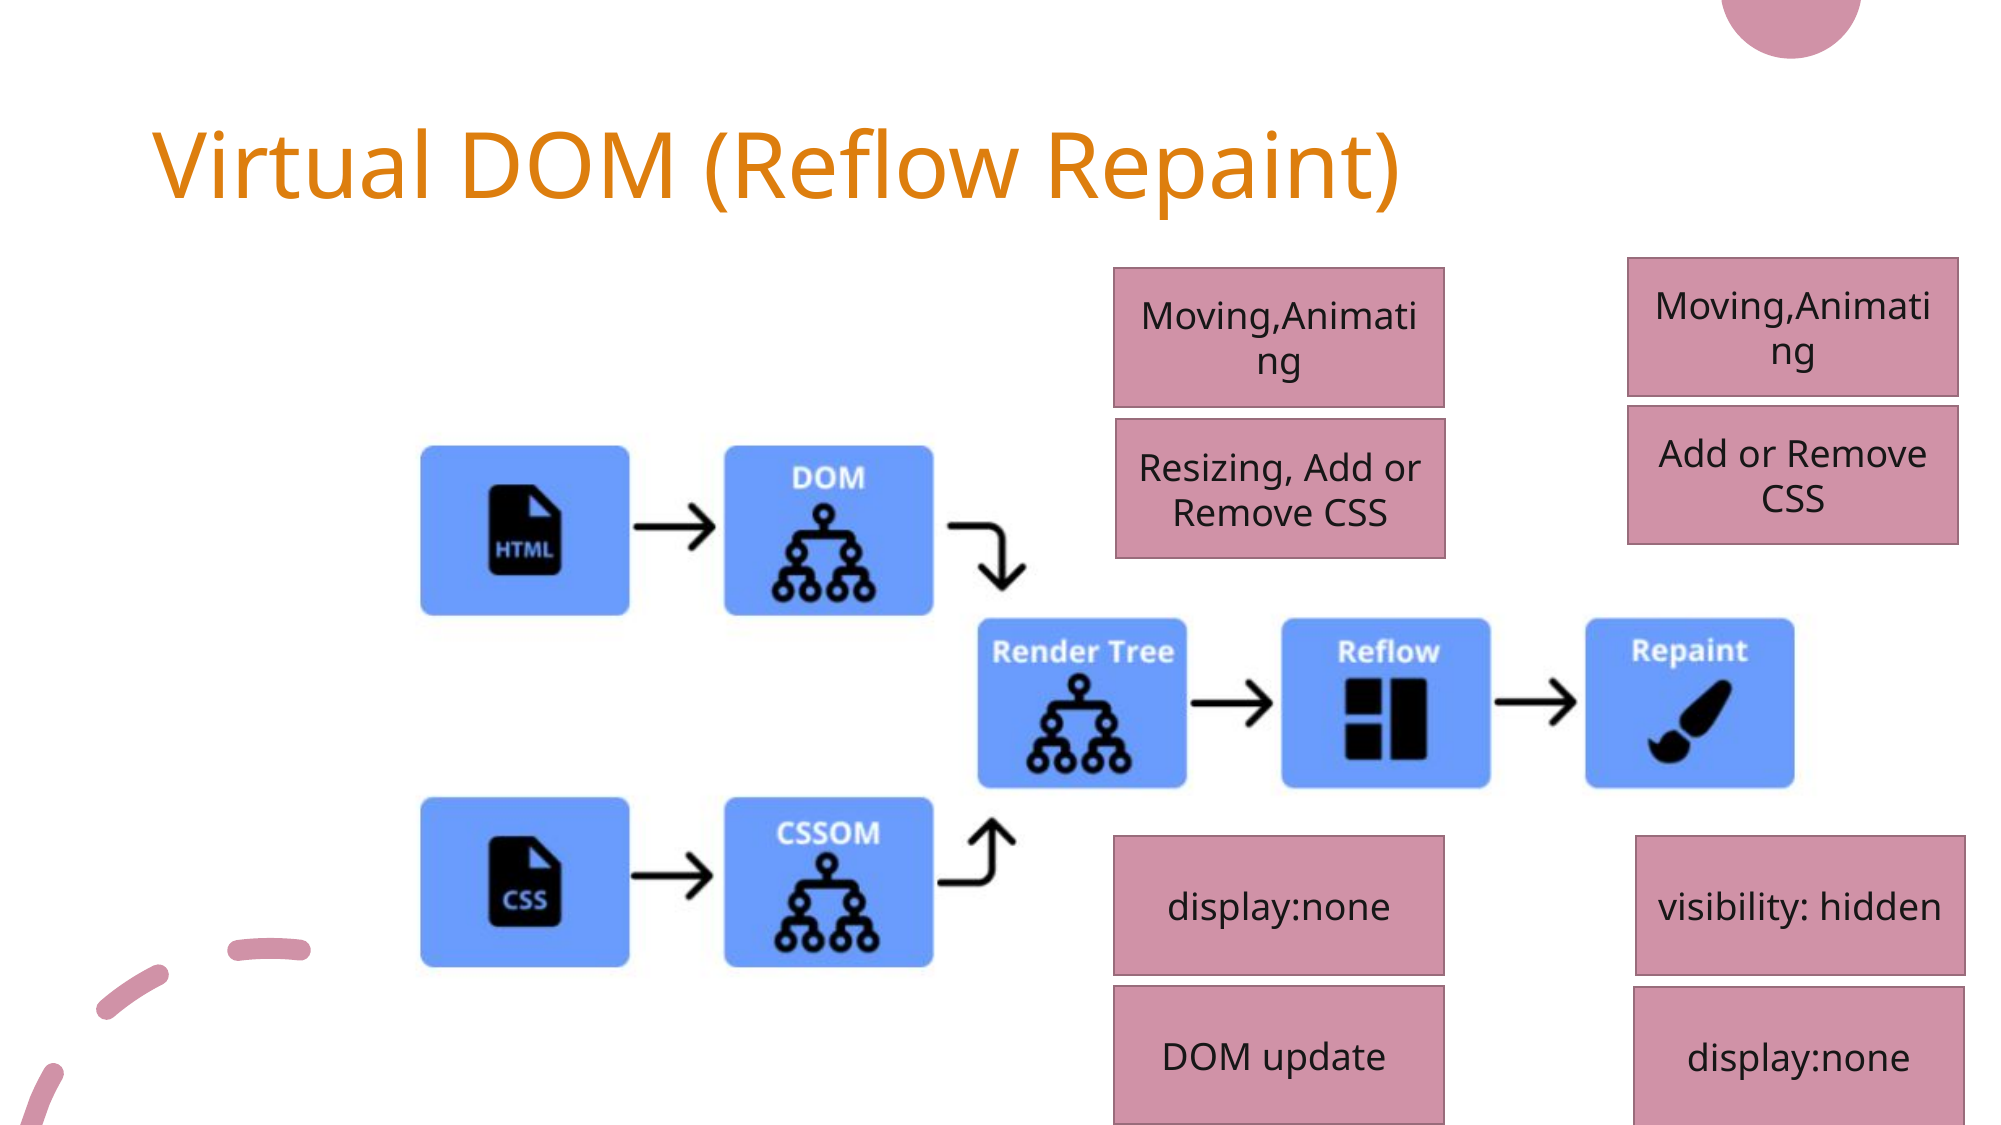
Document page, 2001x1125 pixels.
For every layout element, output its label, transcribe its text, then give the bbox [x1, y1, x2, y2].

text_box Moving,Animating [1113, 267, 1445, 407]
text_box DOM update [1113, 987, 1445, 1125]
text_box visibility: hidden [1863, 835, 1966, 976]
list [364, 407, 1863, 987]
text_box display:none [1633, 986, 1965, 1125]
text_box Add or Remove CSS [1627, 405, 1959, 545]
title Virtual DOM (Reflow Repaint) [137, 59, 1863, 278]
text_box Moving,Animating [1627, 257, 1959, 397]
